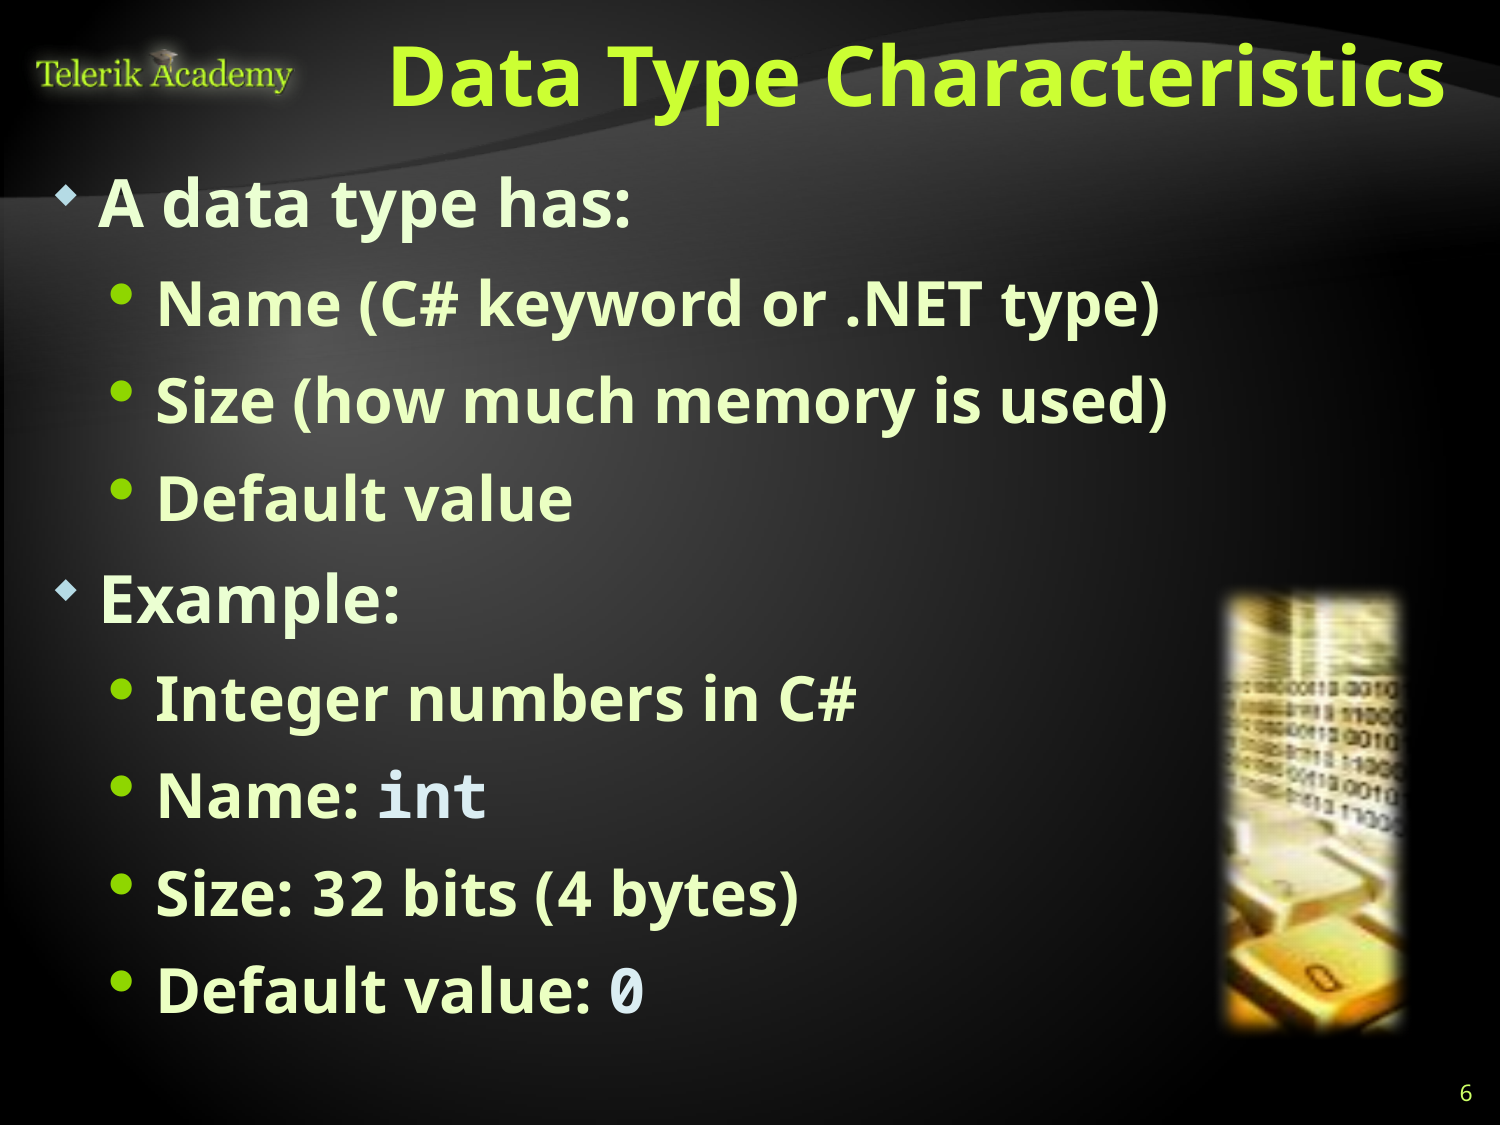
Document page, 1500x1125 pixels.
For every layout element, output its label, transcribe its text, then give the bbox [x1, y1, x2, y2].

slide_number 6 [1412, 1074, 1488, 1113]
title Data Type Characteristics [300, 12, 1463, 149]
picture [0, 0, 1500, 1125]
list A data type has: Name (C# keyword or .NET type) Size (how much memory is used) Default value Example: Integer numbers in C# Name: int Size: 32 bits (4 bytes) Default value: 0 [37, 149, 1463, 1100]
